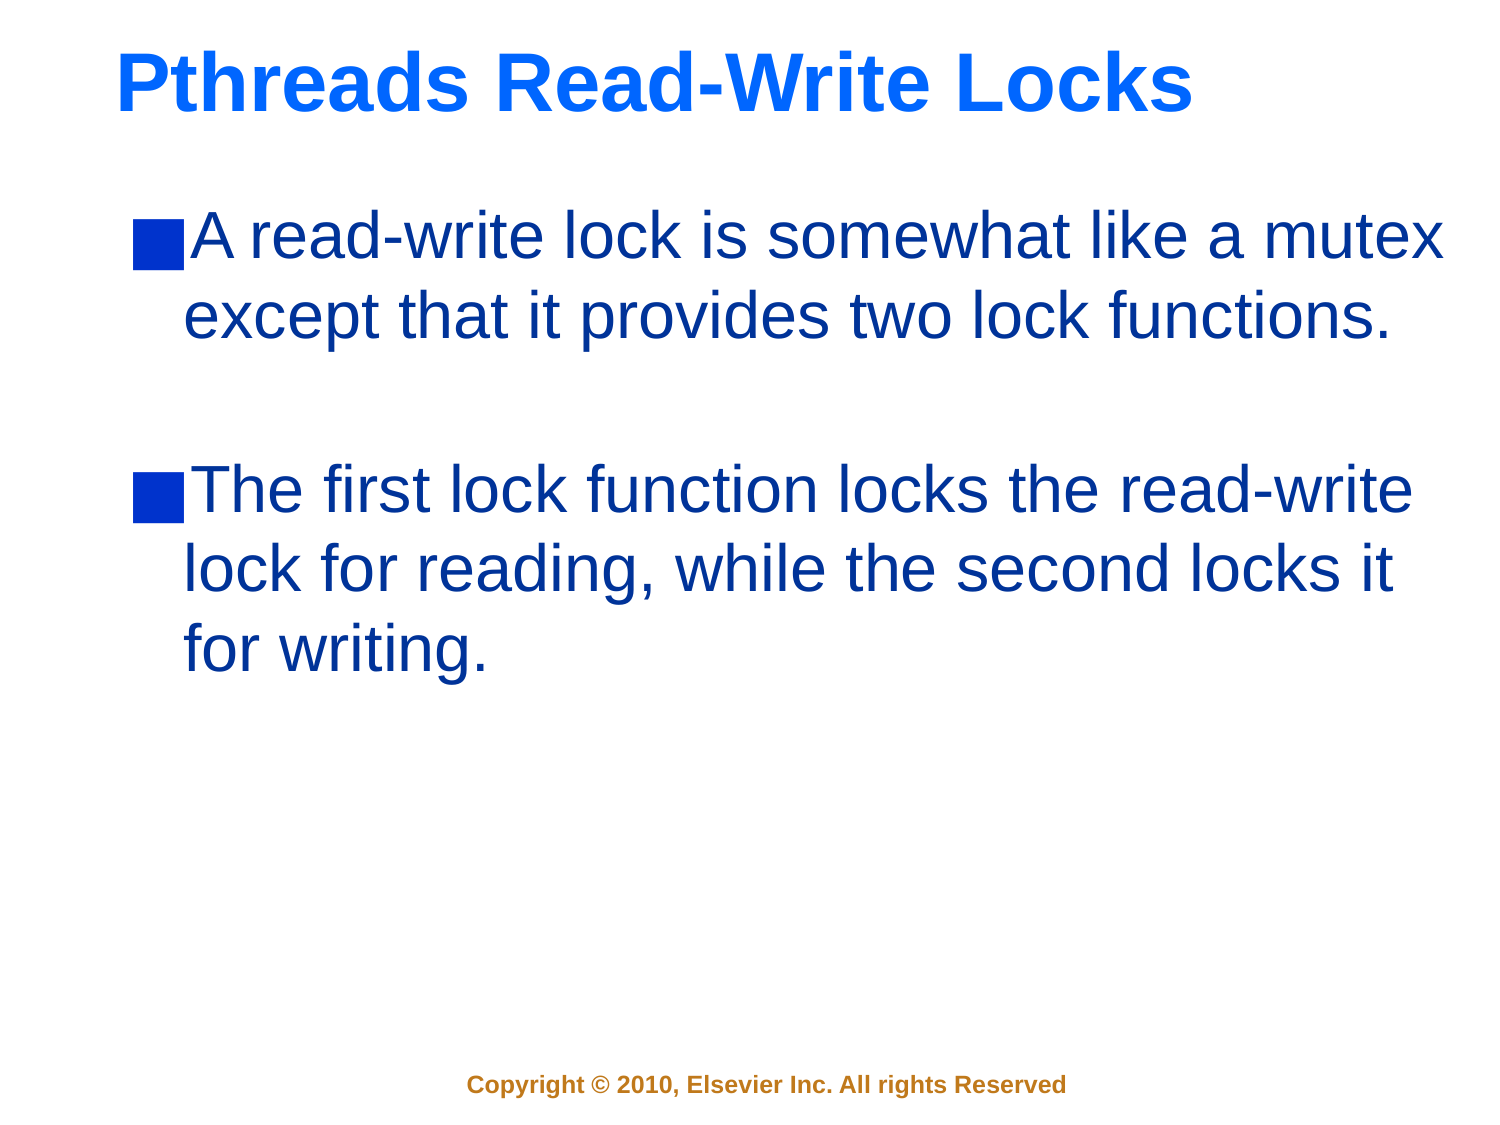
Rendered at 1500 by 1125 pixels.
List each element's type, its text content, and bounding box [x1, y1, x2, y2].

title Pthreads Read-Write Locks [100, 0, 1459, 136]
text_box Copyright © 2010, Elsevier Inc. All rights Reserved [171, 1046, 1364, 1106]
list A read-write lock is somewhat like a mutex except that it provides two lock functions. The first lock function locks the read-write lock for reading, while the second locks it for writing. [112, 184, 1469, 1024]
